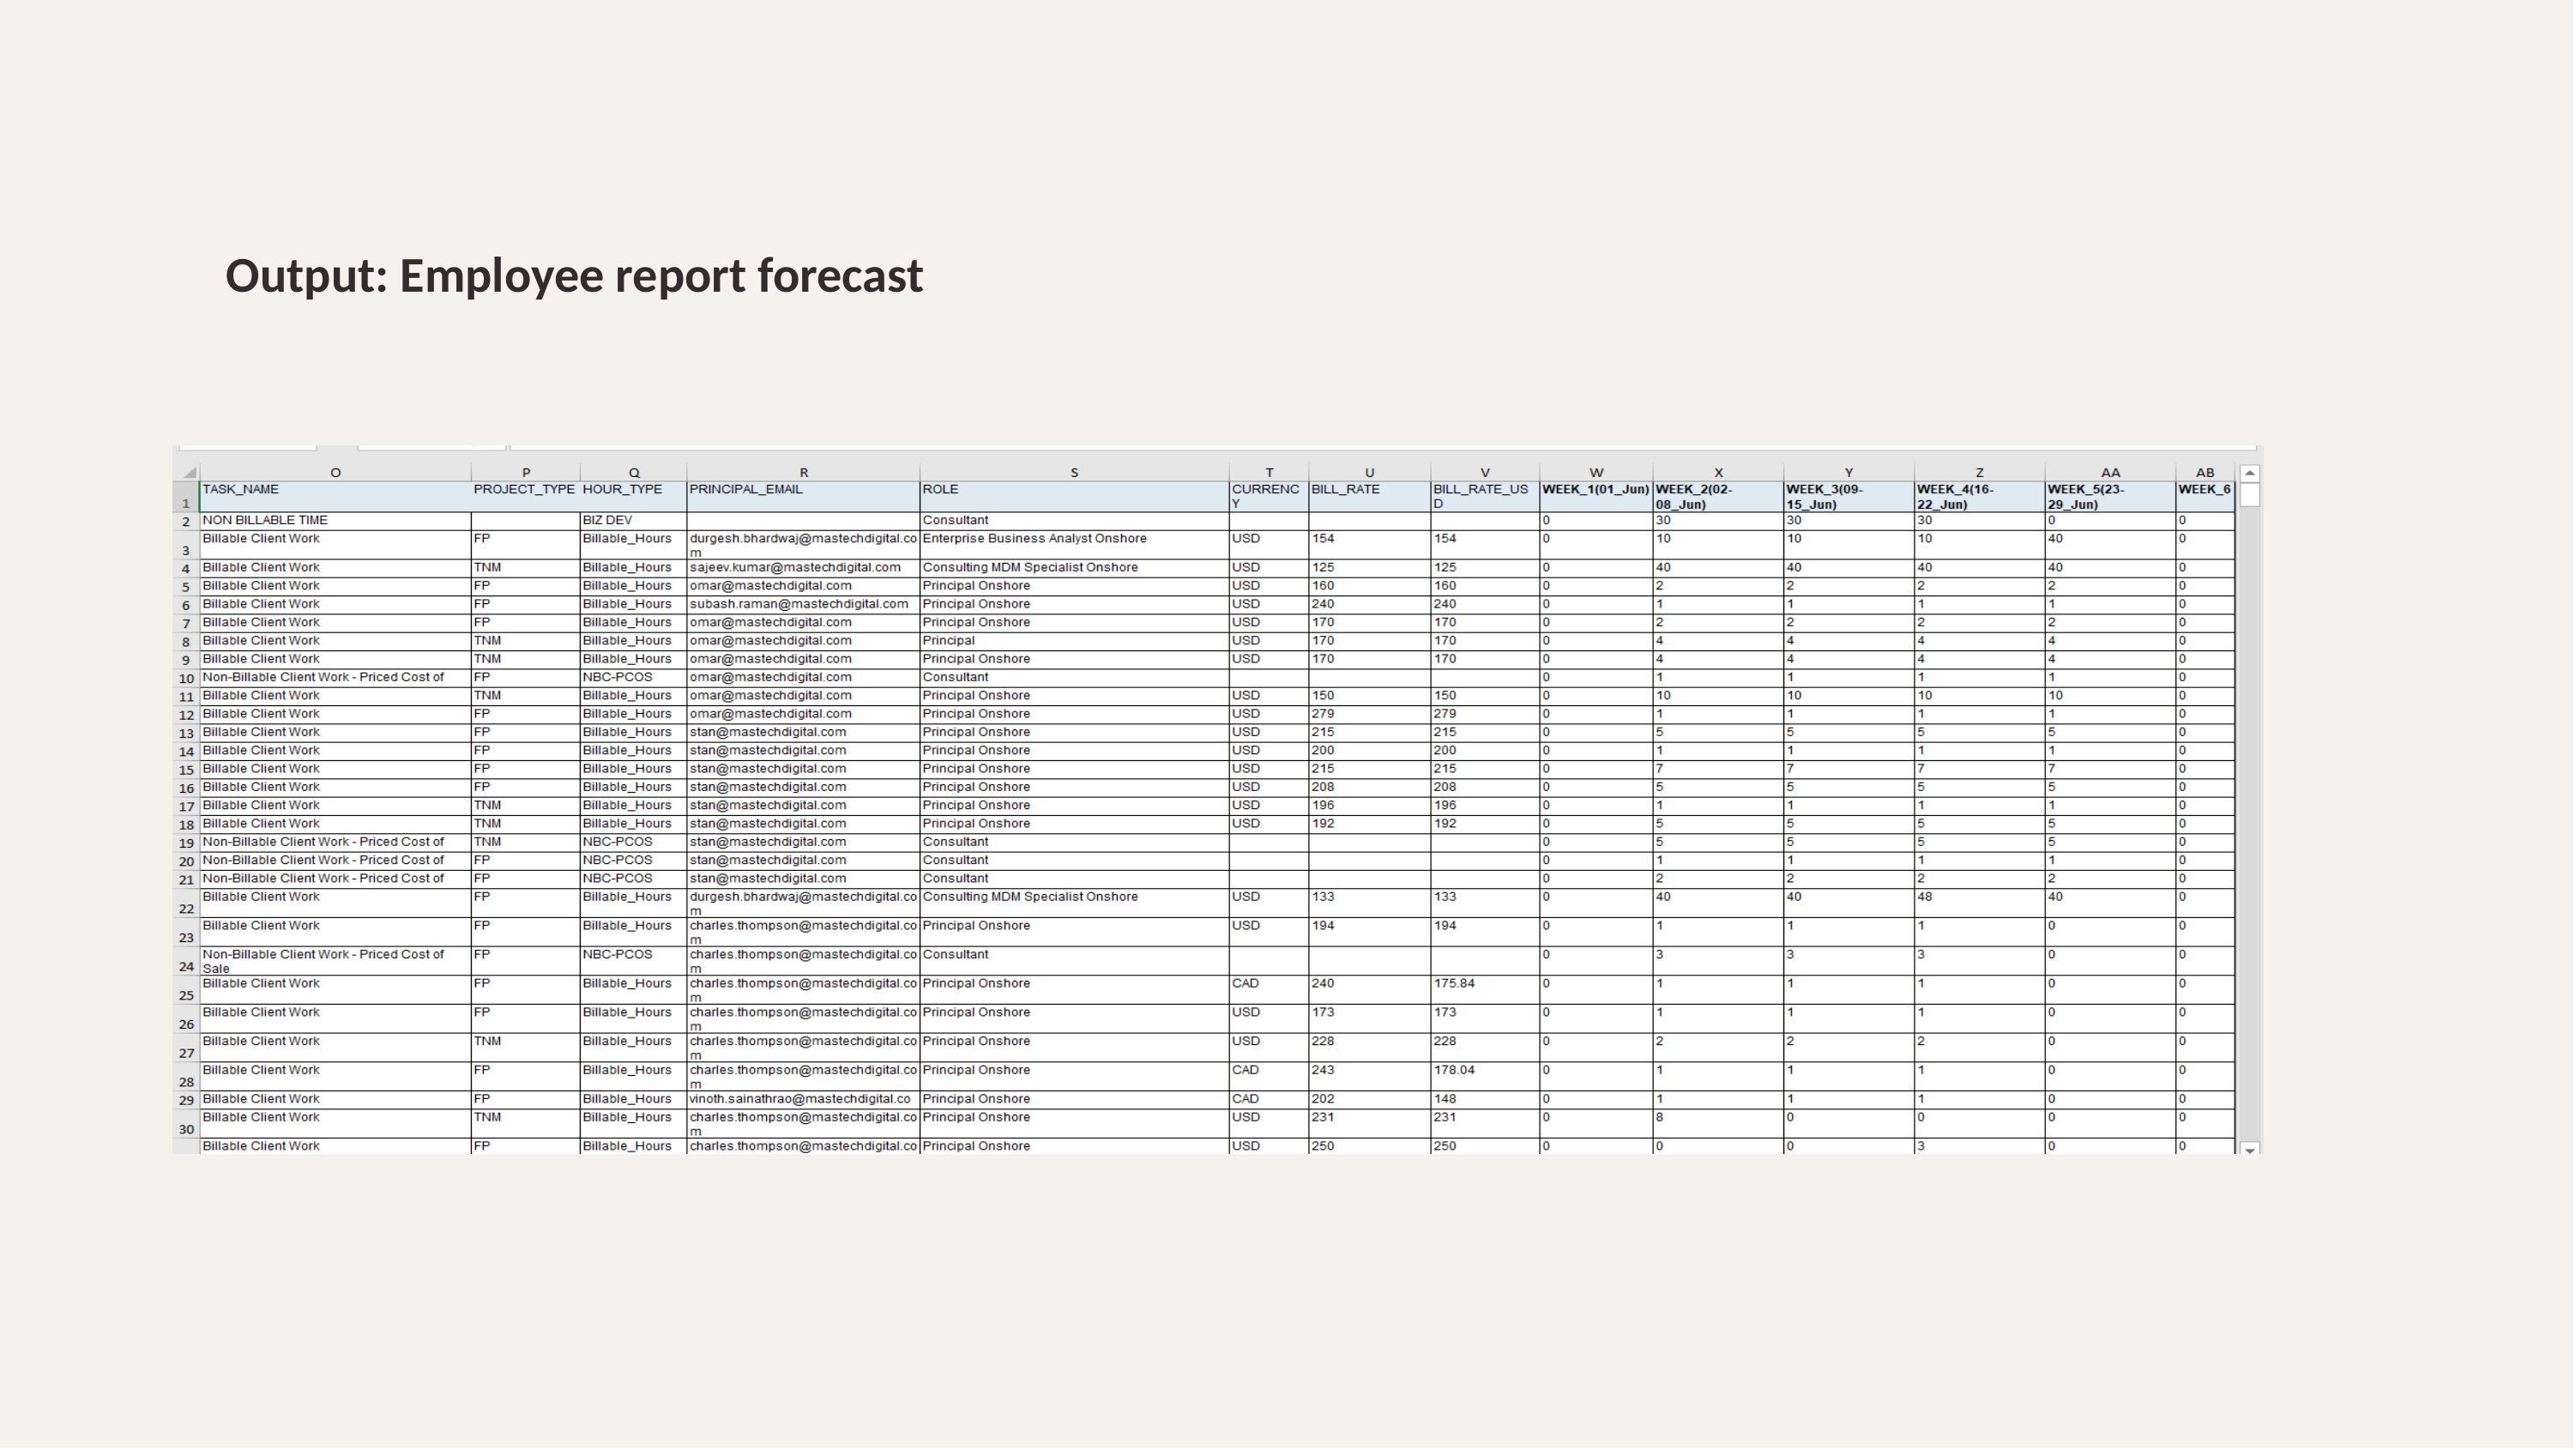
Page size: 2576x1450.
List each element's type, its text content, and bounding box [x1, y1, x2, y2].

title Output: Employee report forecast [214, 242, 2361, 303]
picture [172, 445, 2264, 1154]
